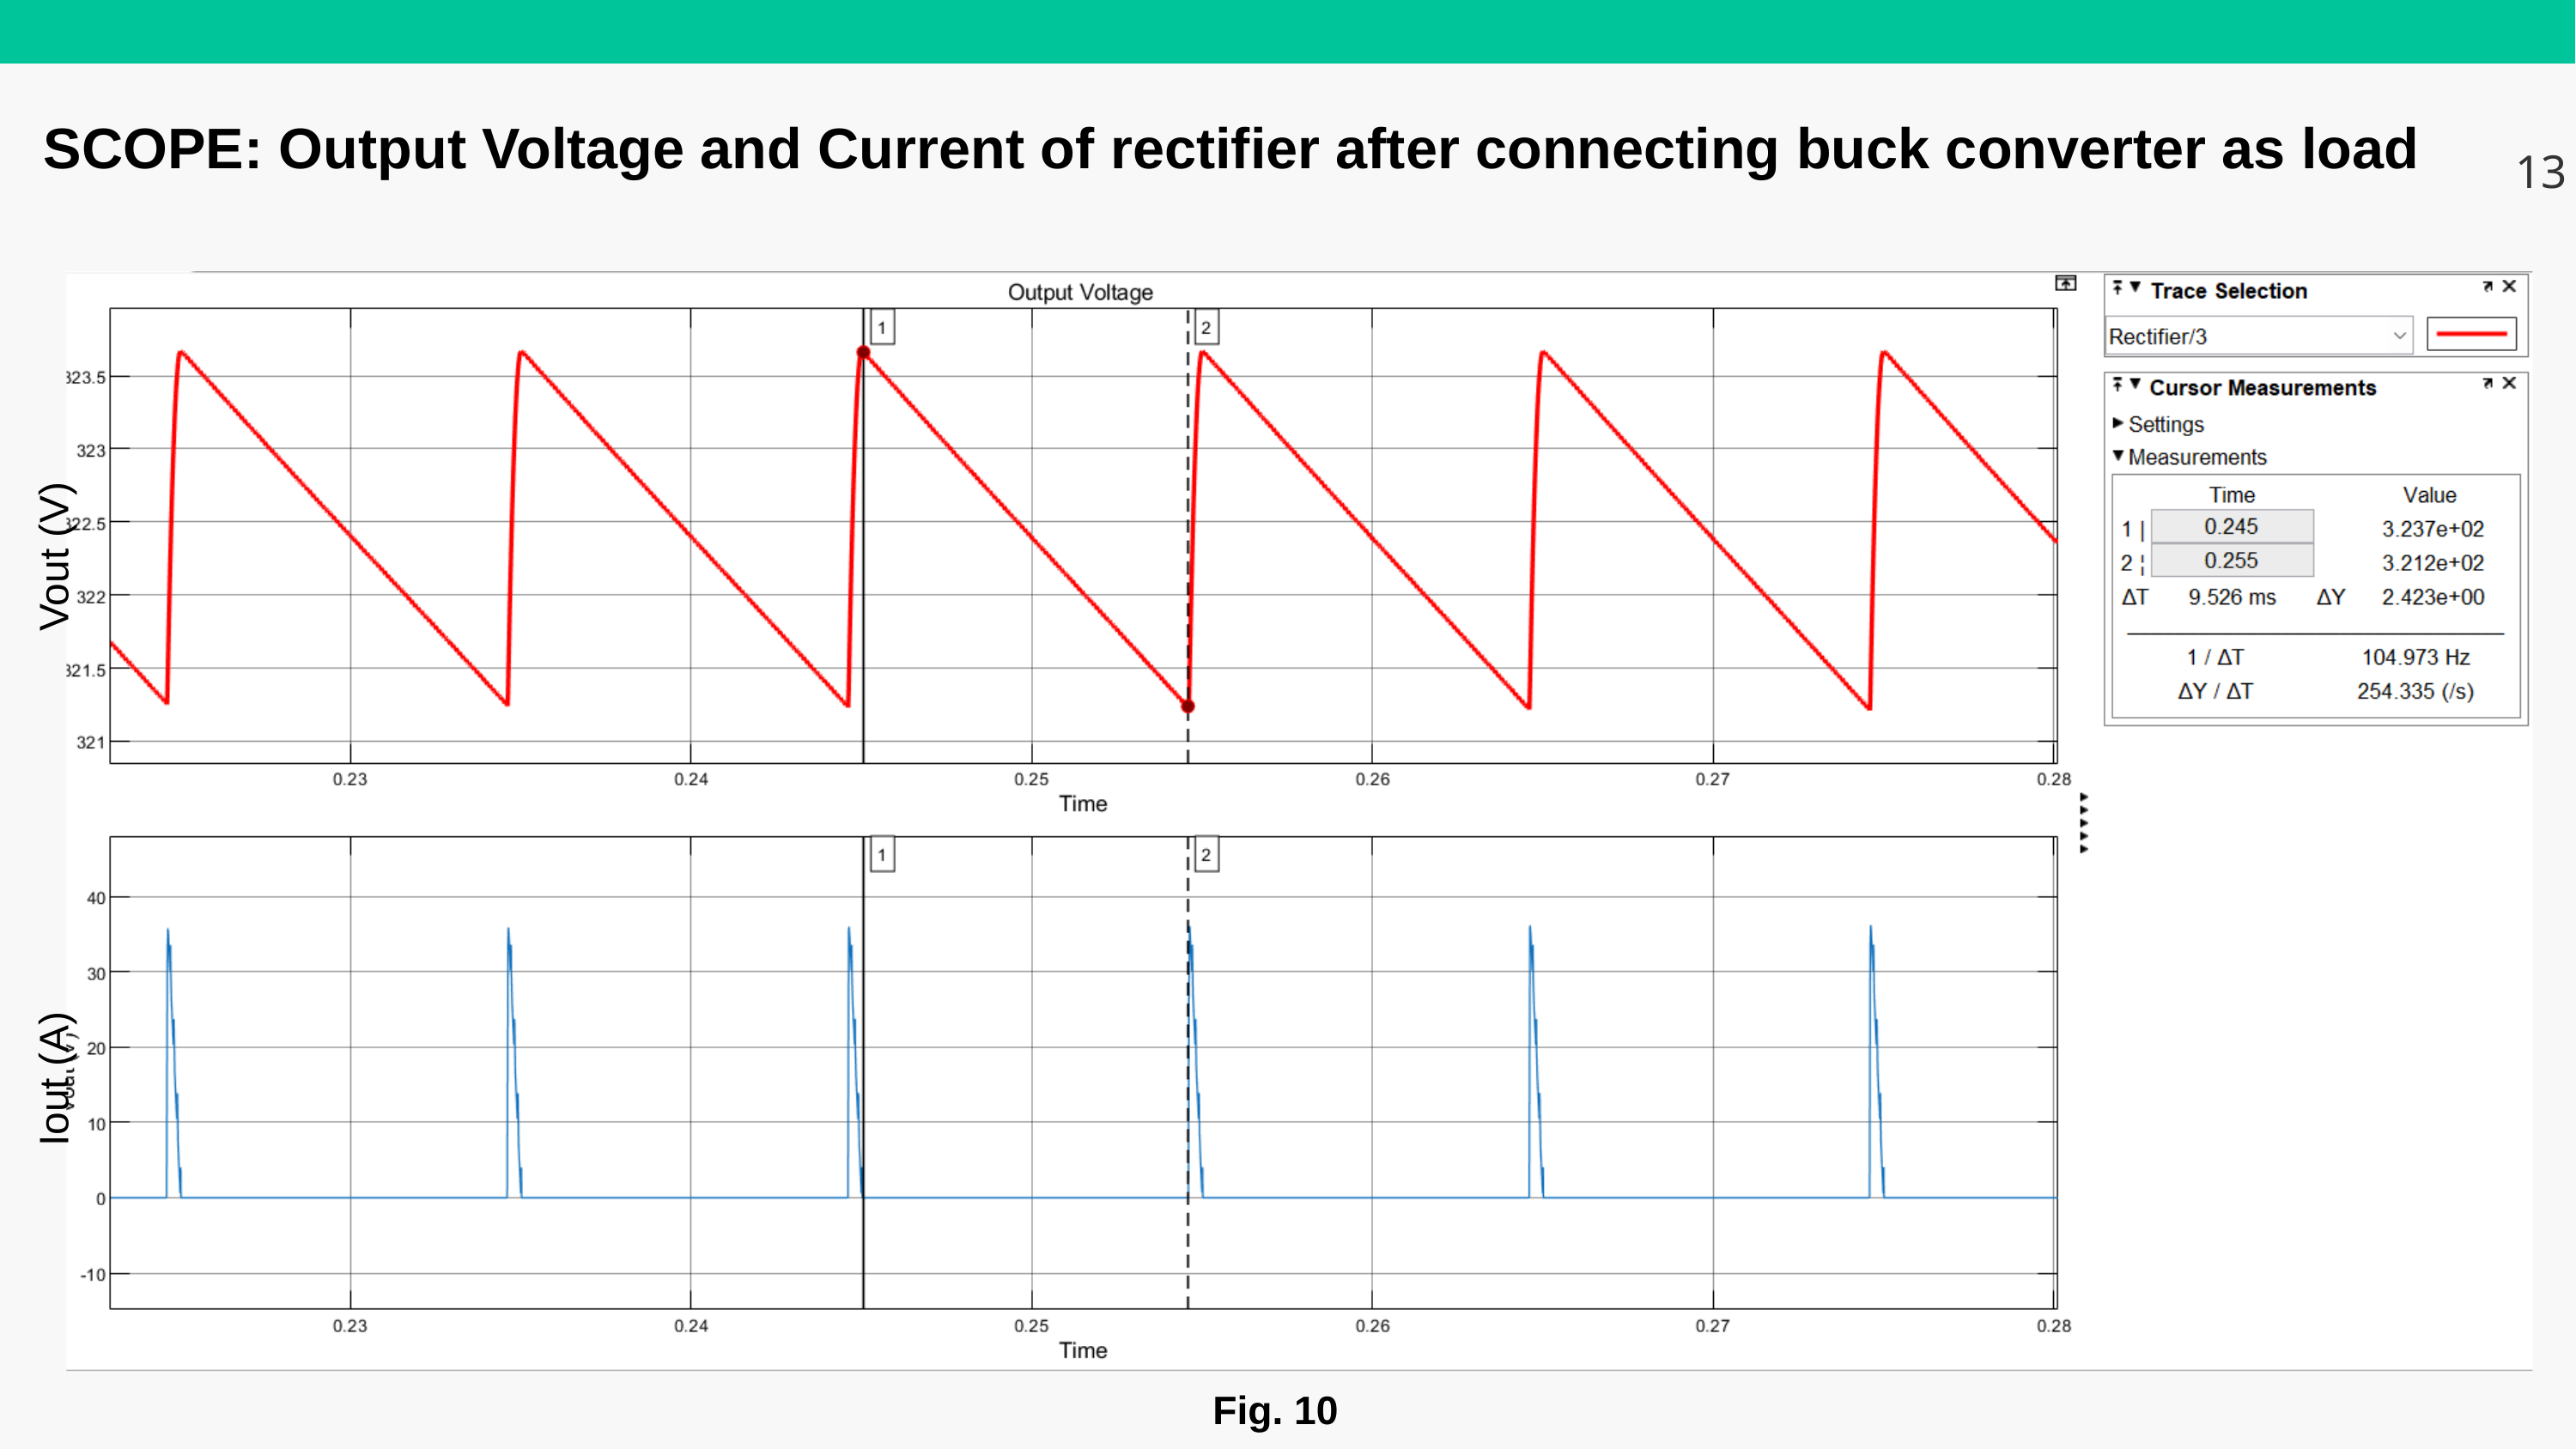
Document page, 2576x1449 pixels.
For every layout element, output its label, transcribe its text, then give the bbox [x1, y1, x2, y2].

text_box Iout (A) [27, 907, 59, 1147]
text_box 13 [2451, 111, 2576, 198]
picture [66, 271, 2533, 1373]
text_box Fig. 10 [877, 1382, 1675, 1446]
text_box [0, 0, 2575, 64]
text_box Vout (V) [27, 391, 59, 632]
text_box SCOPE: Output Voltage and Current of rectifier after connecting buck converter as load [43, 111, 2510, 288]
